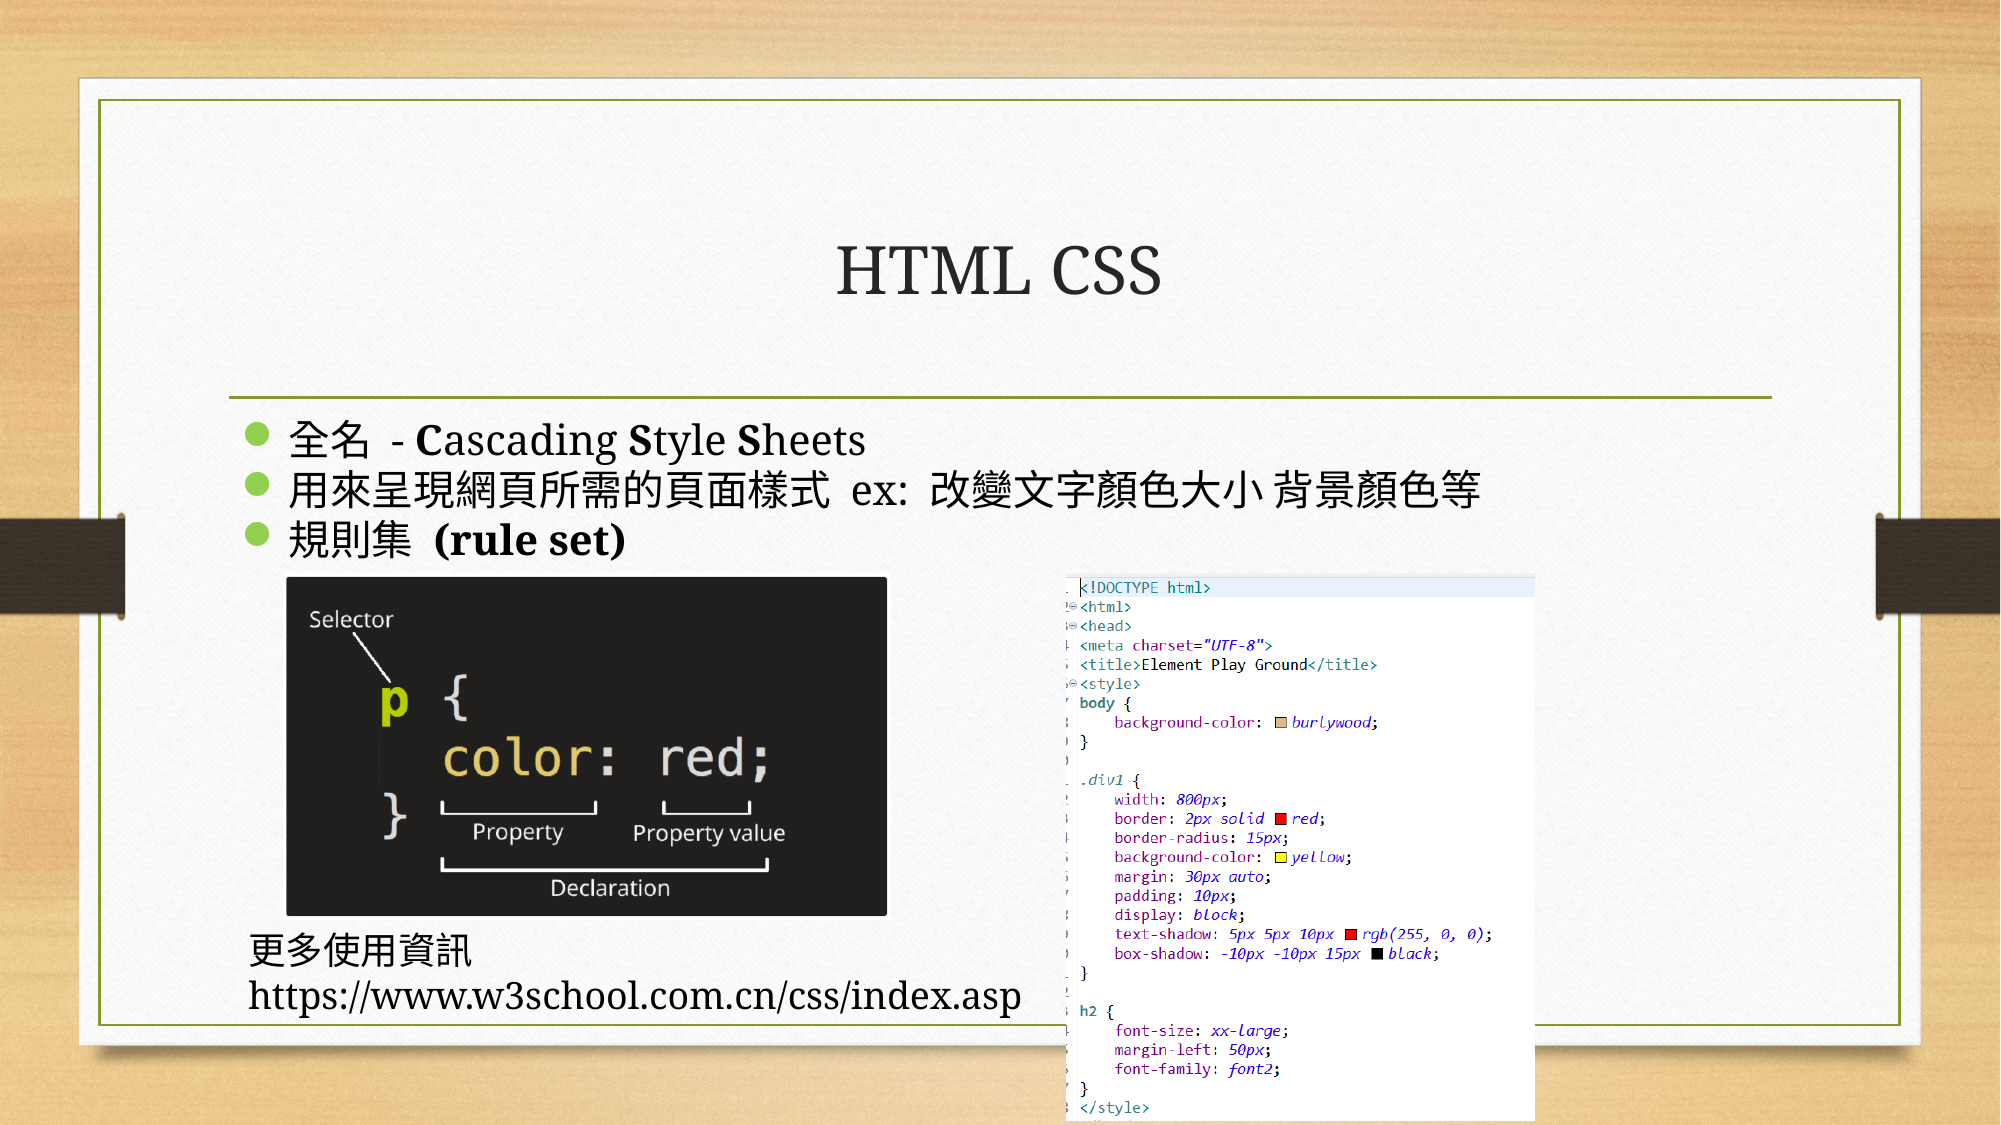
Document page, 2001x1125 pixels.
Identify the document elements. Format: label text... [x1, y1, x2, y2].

title HTML CSS [212, 161, 1788, 375]
text_box 更多使用資訊 https://www.w3school.com.cn/css/index.asp [233, 919, 1038, 1025]
picture [0, 0, 2001, 1125]
text_box 全名 - Cascading Style Sheets 用來呈現網頁所需的頁面樣式 ex: 改變文字顏色大小 背景顏色等 規則集 (rule set) [226, 406, 1771, 572]
